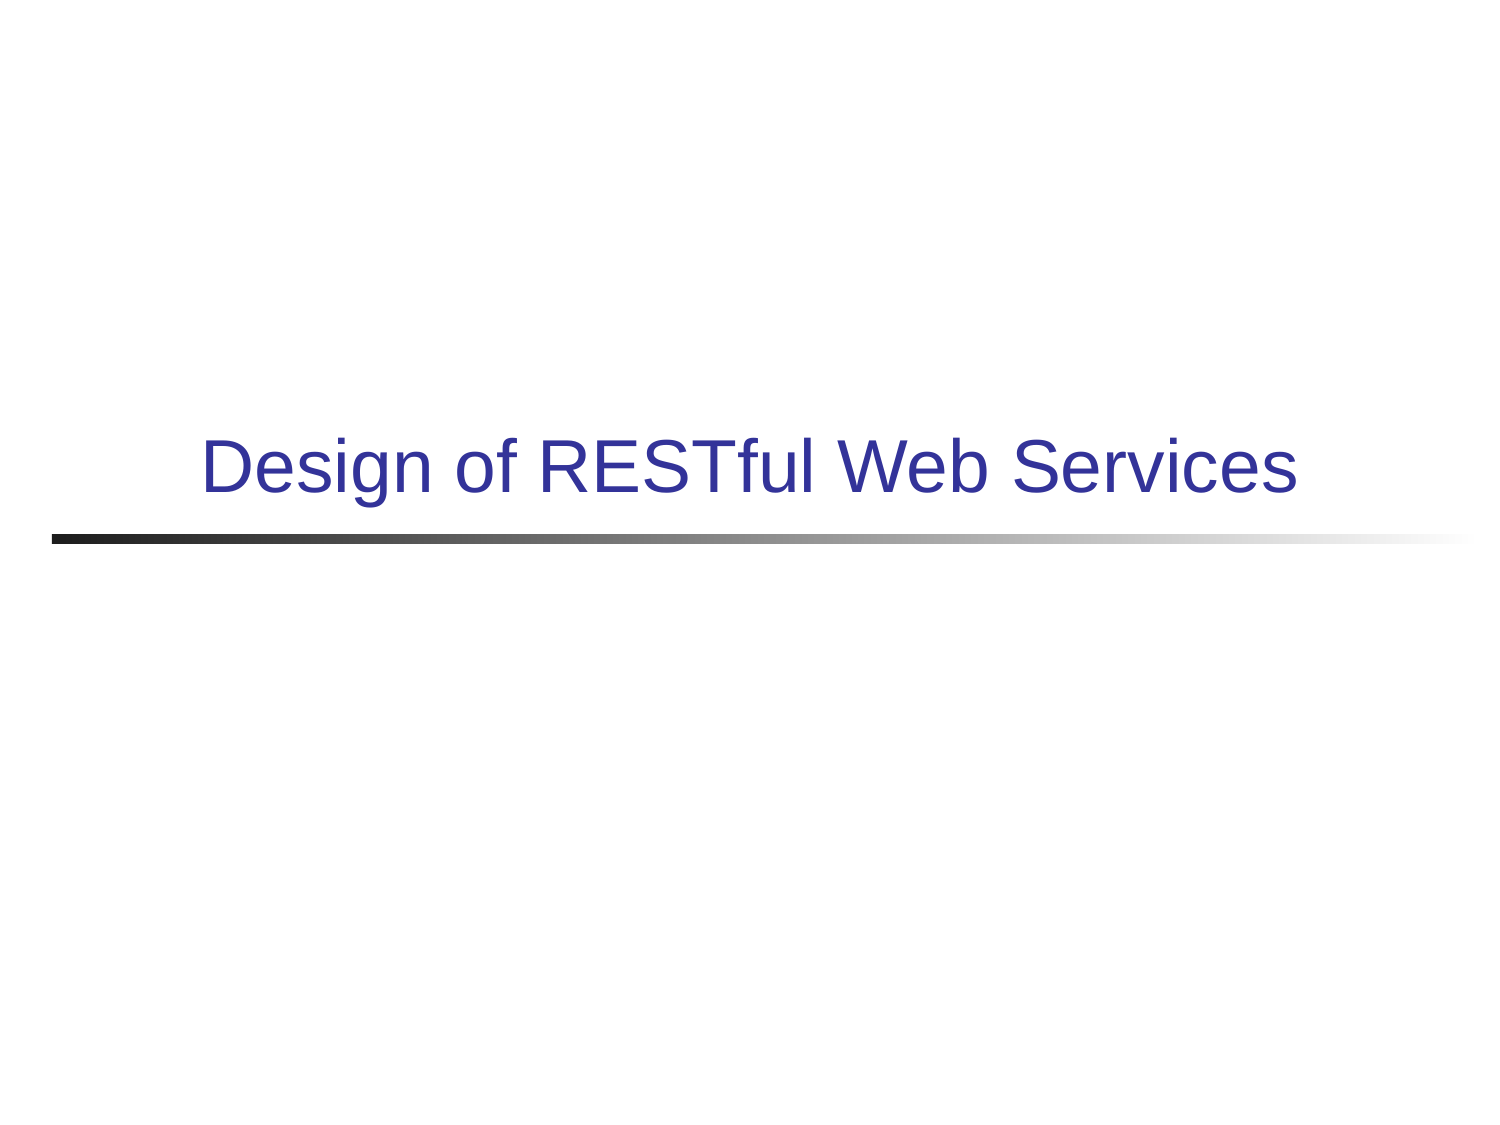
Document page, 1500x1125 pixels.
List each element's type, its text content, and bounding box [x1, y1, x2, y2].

text_box Design of RESTful Web Services [137, 275, 1363, 515]
